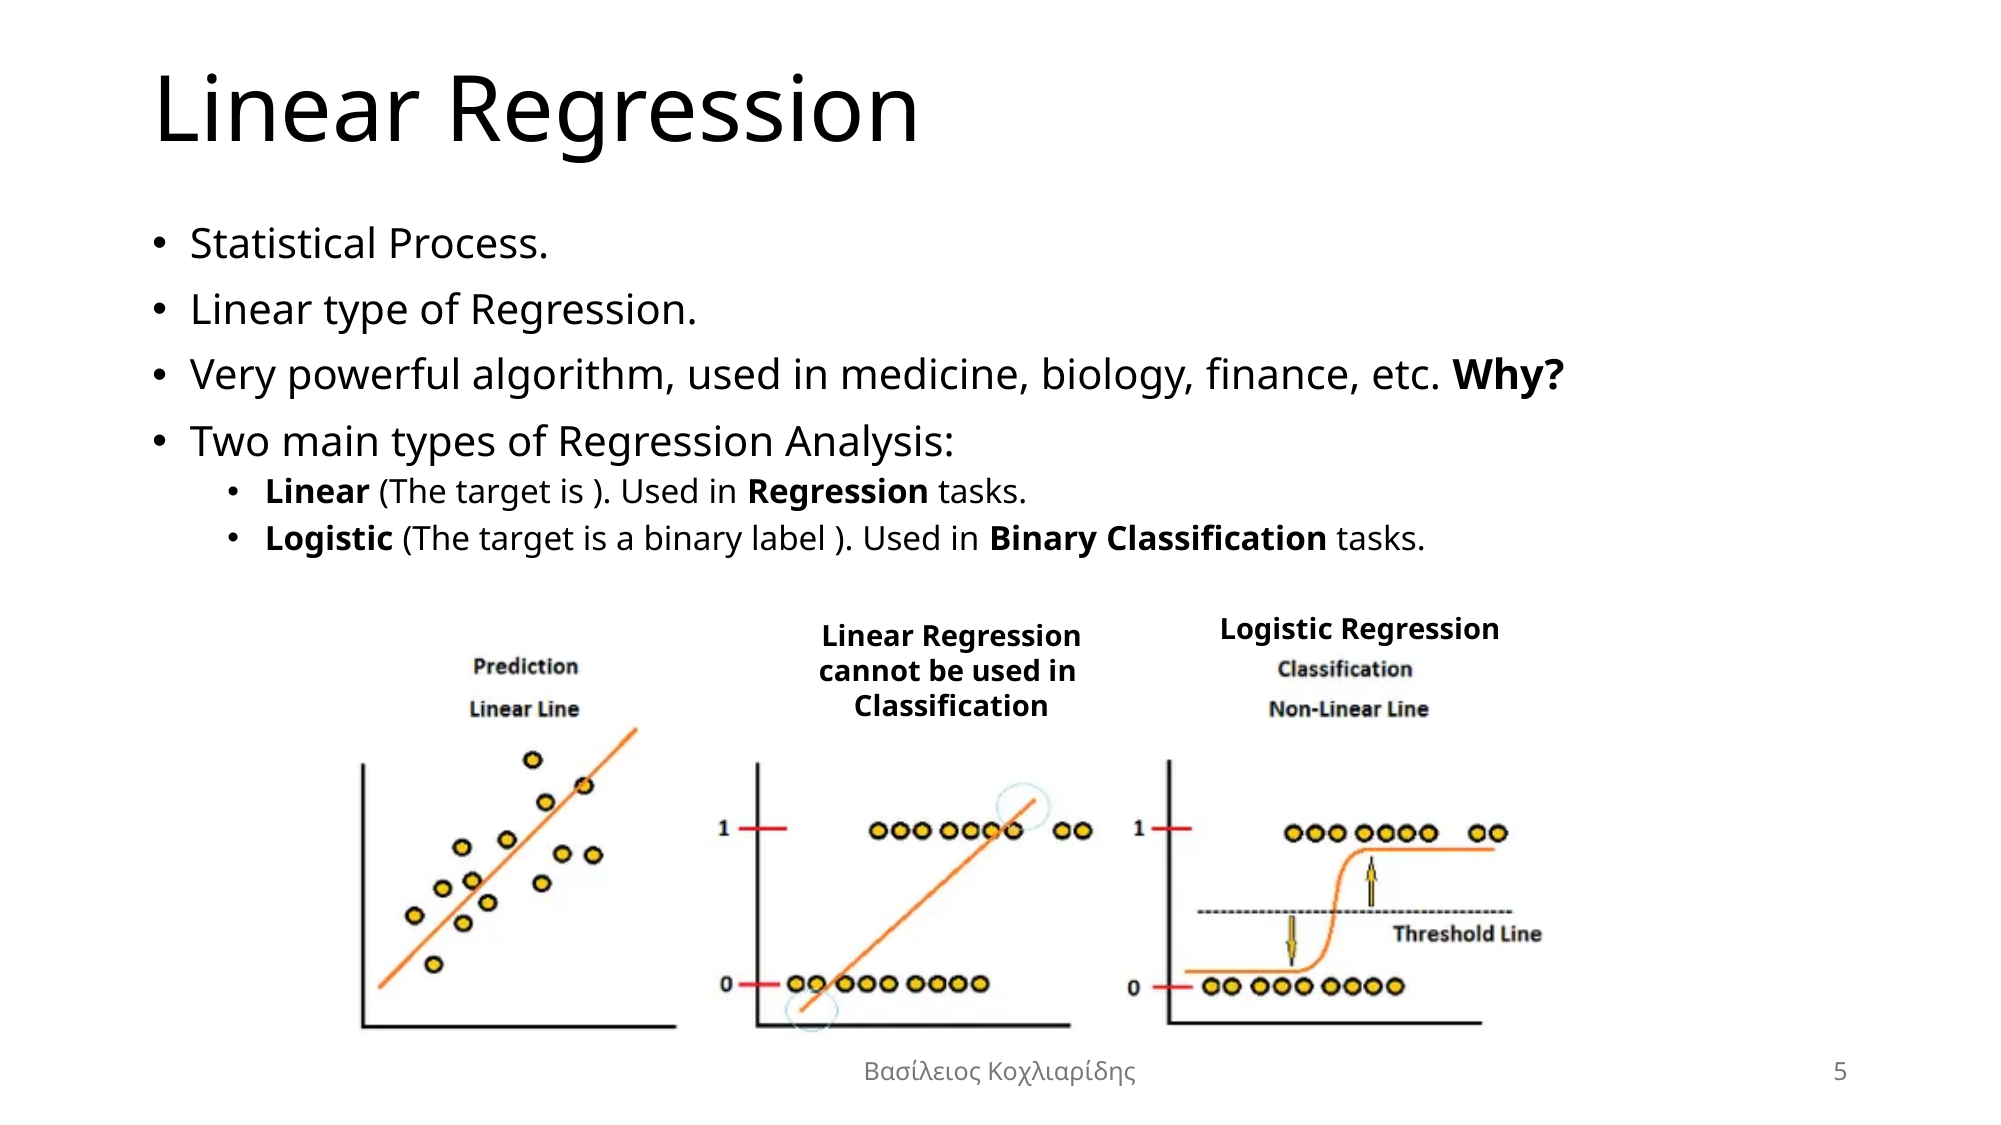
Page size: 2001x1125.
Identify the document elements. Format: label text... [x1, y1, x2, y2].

footer Βασίλειος Κοχλιαρίδης [662, 1044, 1338, 1103]
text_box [336, 602, 1567, 1044]
slide_number 5 [1412, 1042, 1863, 1103]
title Linear Regression [137, 3, 1863, 221]
